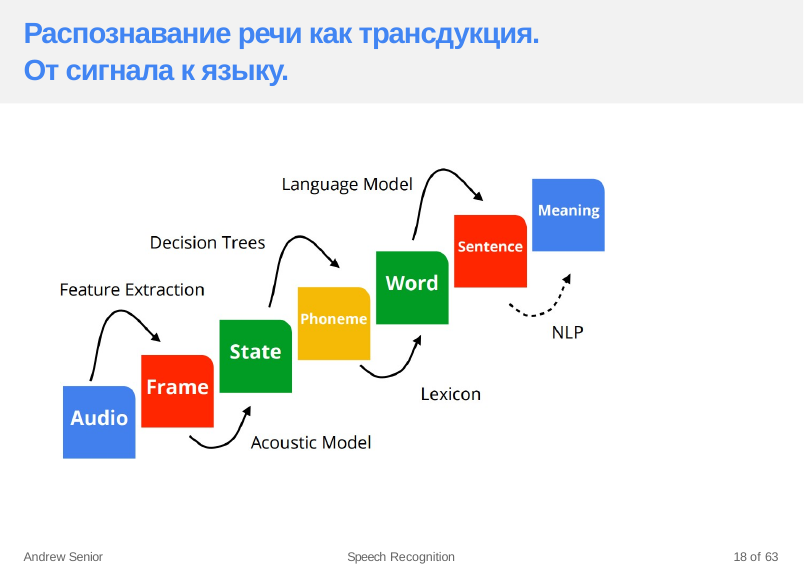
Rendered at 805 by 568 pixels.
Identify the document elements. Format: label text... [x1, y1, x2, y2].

text_box Распознавание речи как трансдукция. От сигнала к языку. [21, 11, 552, 87]
text_box [60, 168, 605, 460]
slide_number 18 of 63 [729, 549, 782, 568]
text_box [0, 0, 804, 104]
slide_number Speech Recognition [345, 549, 458, 568]
footer Andrew Senior [21, 549, 107, 568]
